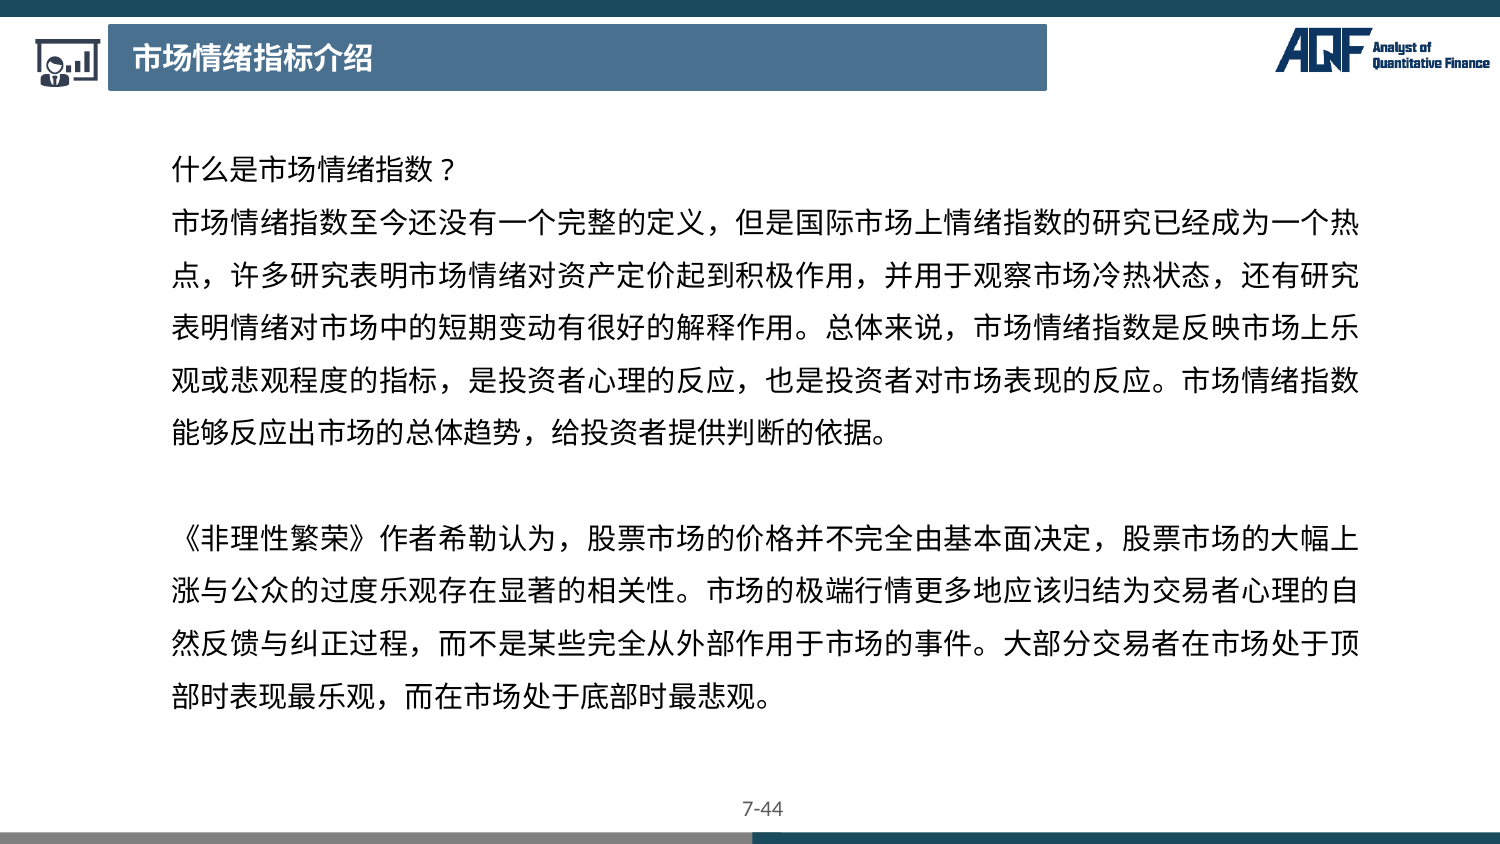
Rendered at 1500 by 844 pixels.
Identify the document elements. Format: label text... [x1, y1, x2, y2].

picture [1252, 2, 1500, 102]
list 市场情绪指标介绍 [117, 32, 1039, 84]
list 什么是市场情绪指数? 市场情绪指数至今还没有一个完整的定义，但是国际市场上情绪指数的研究已经成为一个热点，许多研究表明市场情绪对资产定价起到积极作用，并用于观察市场冷热状态，还有研究表明情绪对市场中的短期变动有很好的解释作用。总体来说，市场情绪指数是反映市场上乐观或悲观程度的指标，是投资者心理的反应，也是投资者对市场表现的反应。市场情绪指数能够反应出市场的总体趋势，给投资者提供判断的依据。 《非理性繁荣》作者希勒认为，股票市场的价格并不完全由基本面决定，股票市场的大幅上涨与公众的过度乐观存在显著的相关性。市场的极端行情更多地应该归结为交易者心理的自然反馈与纠正过程，而不是某些完全从外部作用于市场的事件。大部分交易者在市场处于顶部时表现最乐观，而在市场处于底部时最悲观。 [88, 126, 1375, 741]
